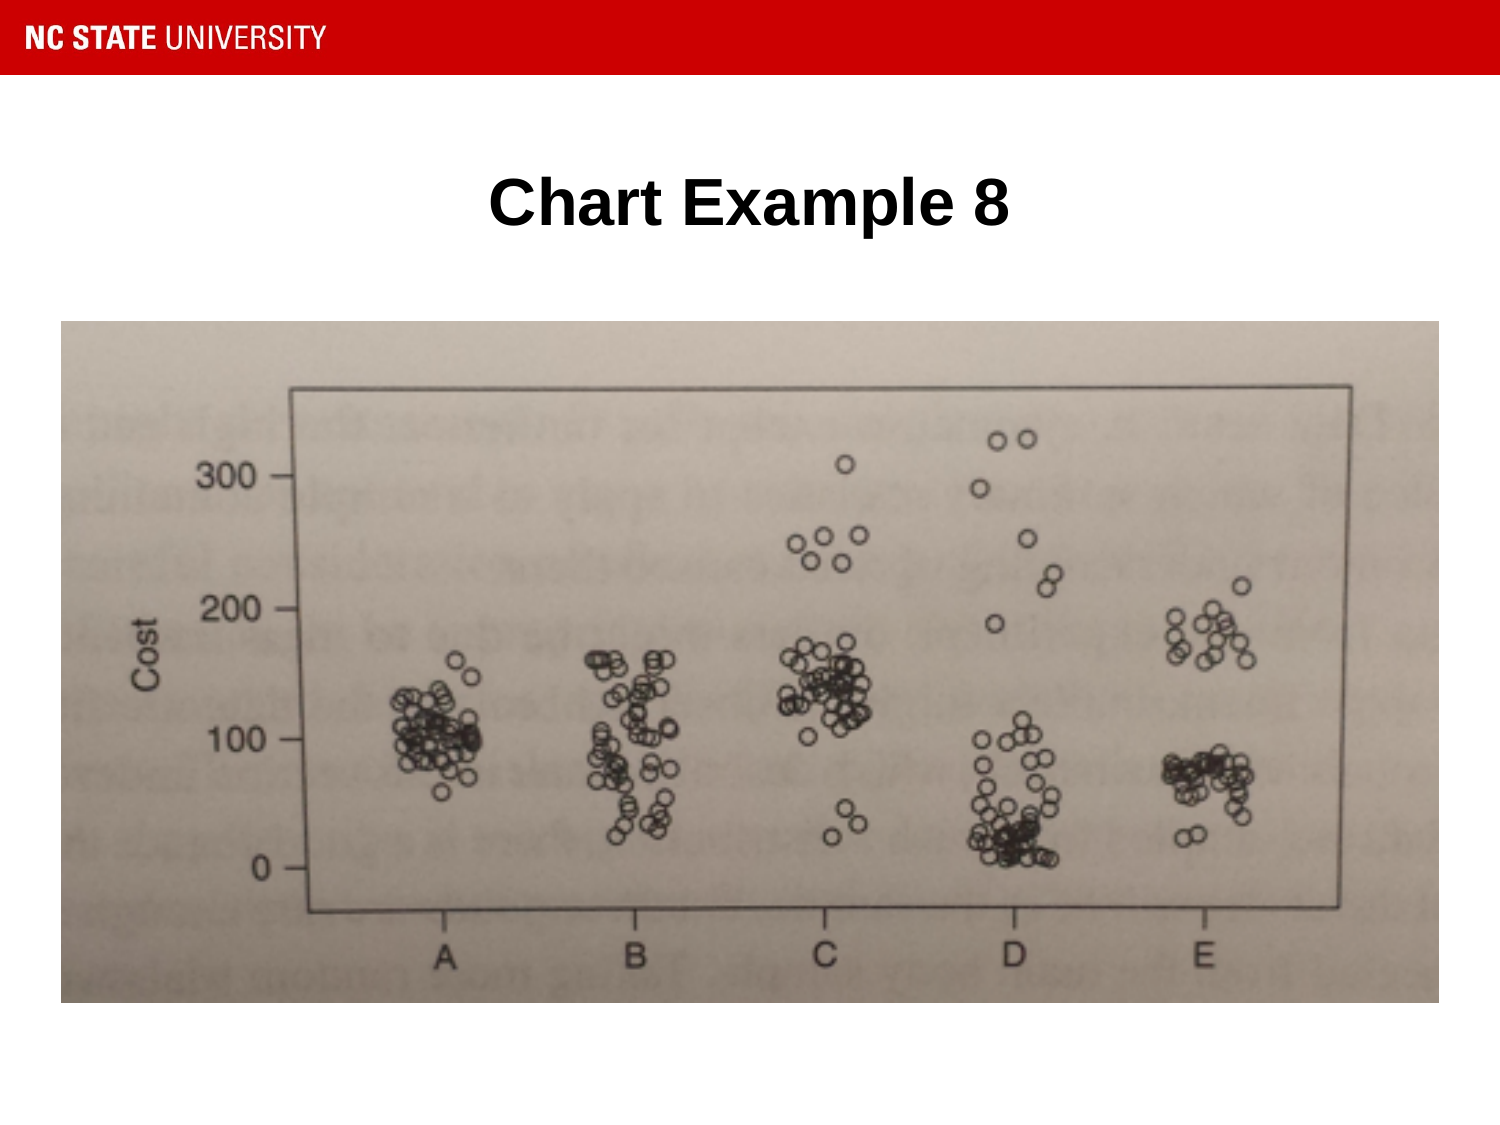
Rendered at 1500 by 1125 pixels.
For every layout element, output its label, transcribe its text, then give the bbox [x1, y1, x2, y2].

picture [60, 321, 1439, 1003]
picture [0, 0, 1500, 75]
title Chart Example 8 [75, 147, 1425, 250]
